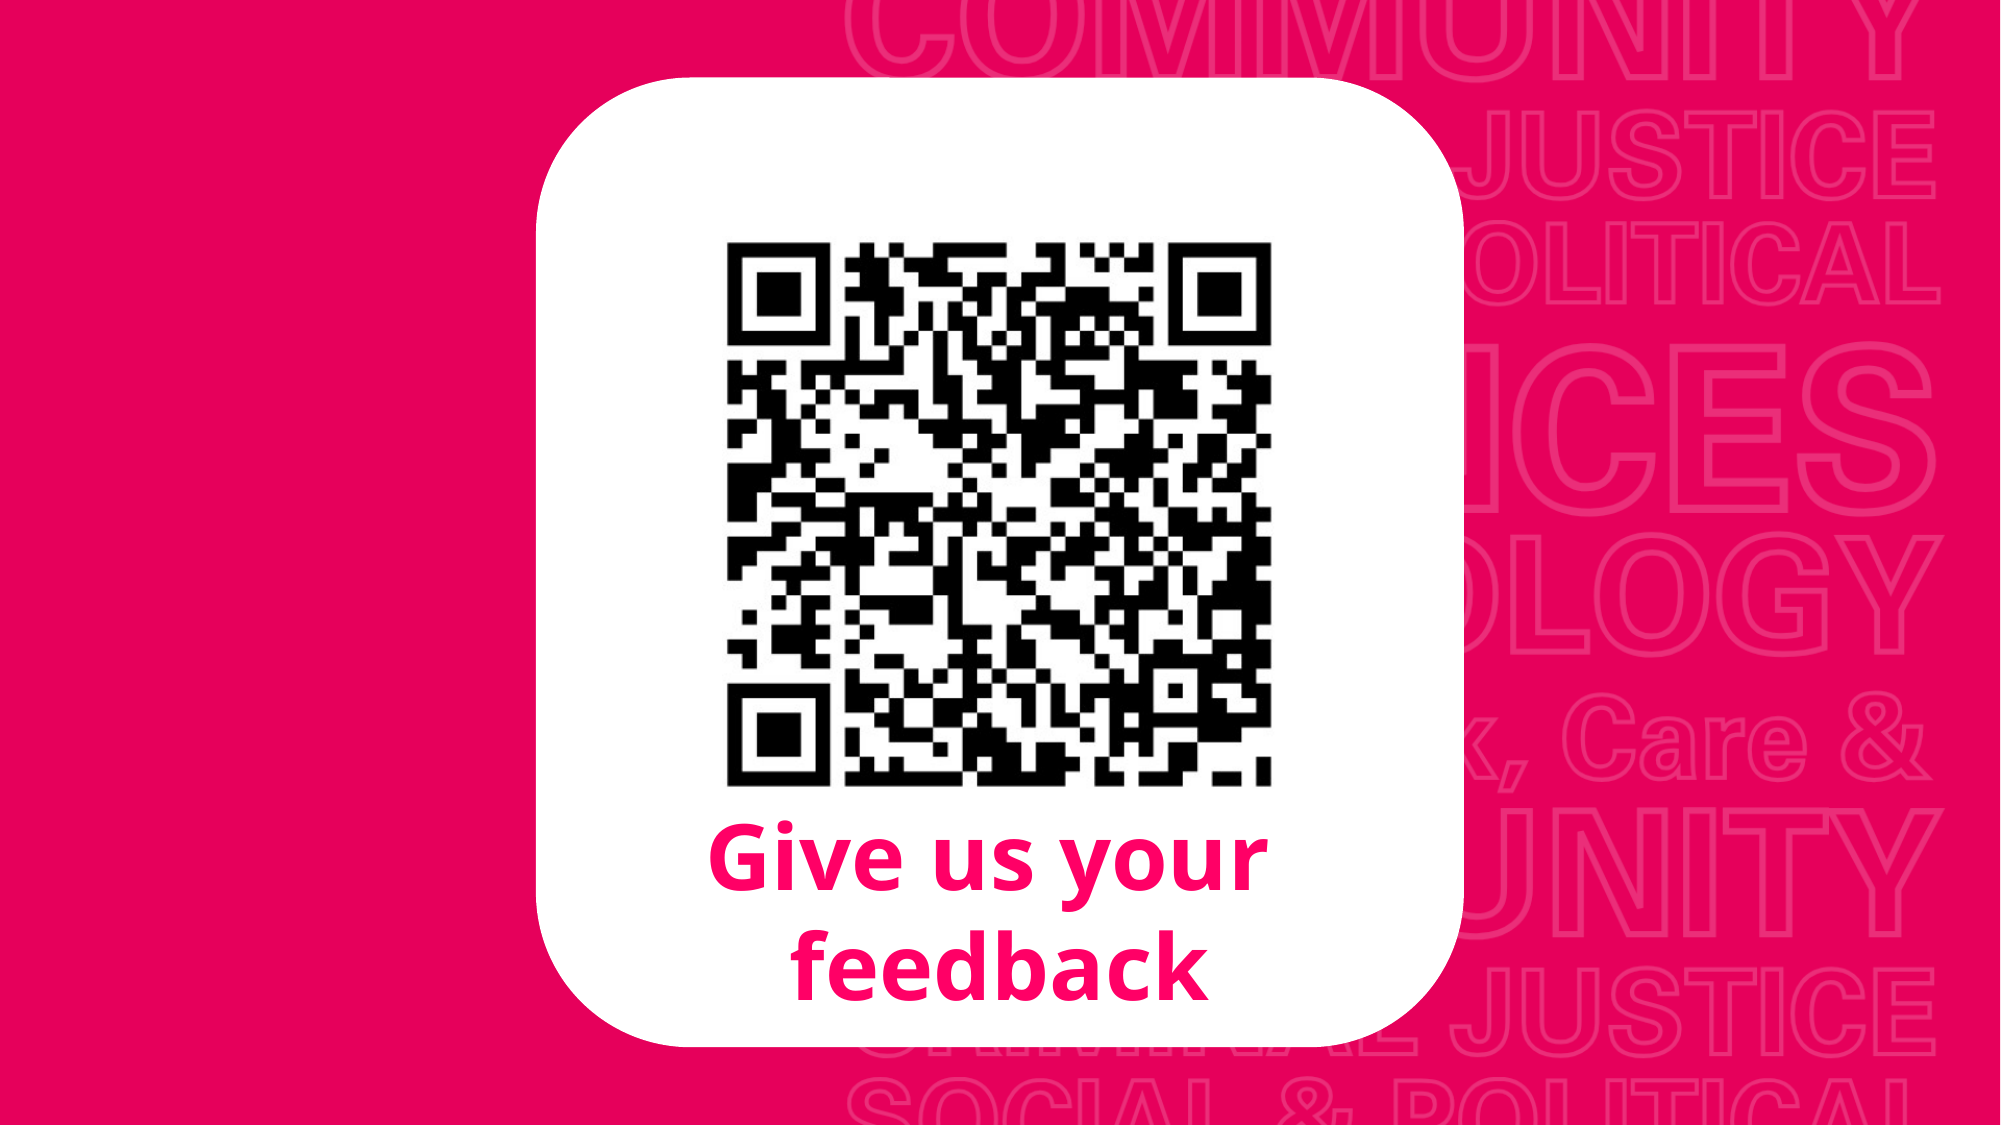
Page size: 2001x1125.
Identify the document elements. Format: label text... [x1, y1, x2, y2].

text_box Give us your feedback [589, 791, 1411, 1026]
text_box [609, 1026, 1391, 1049]
text_box [534, 75, 1466, 1012]
picture [0, 0, 2001, 1125]
